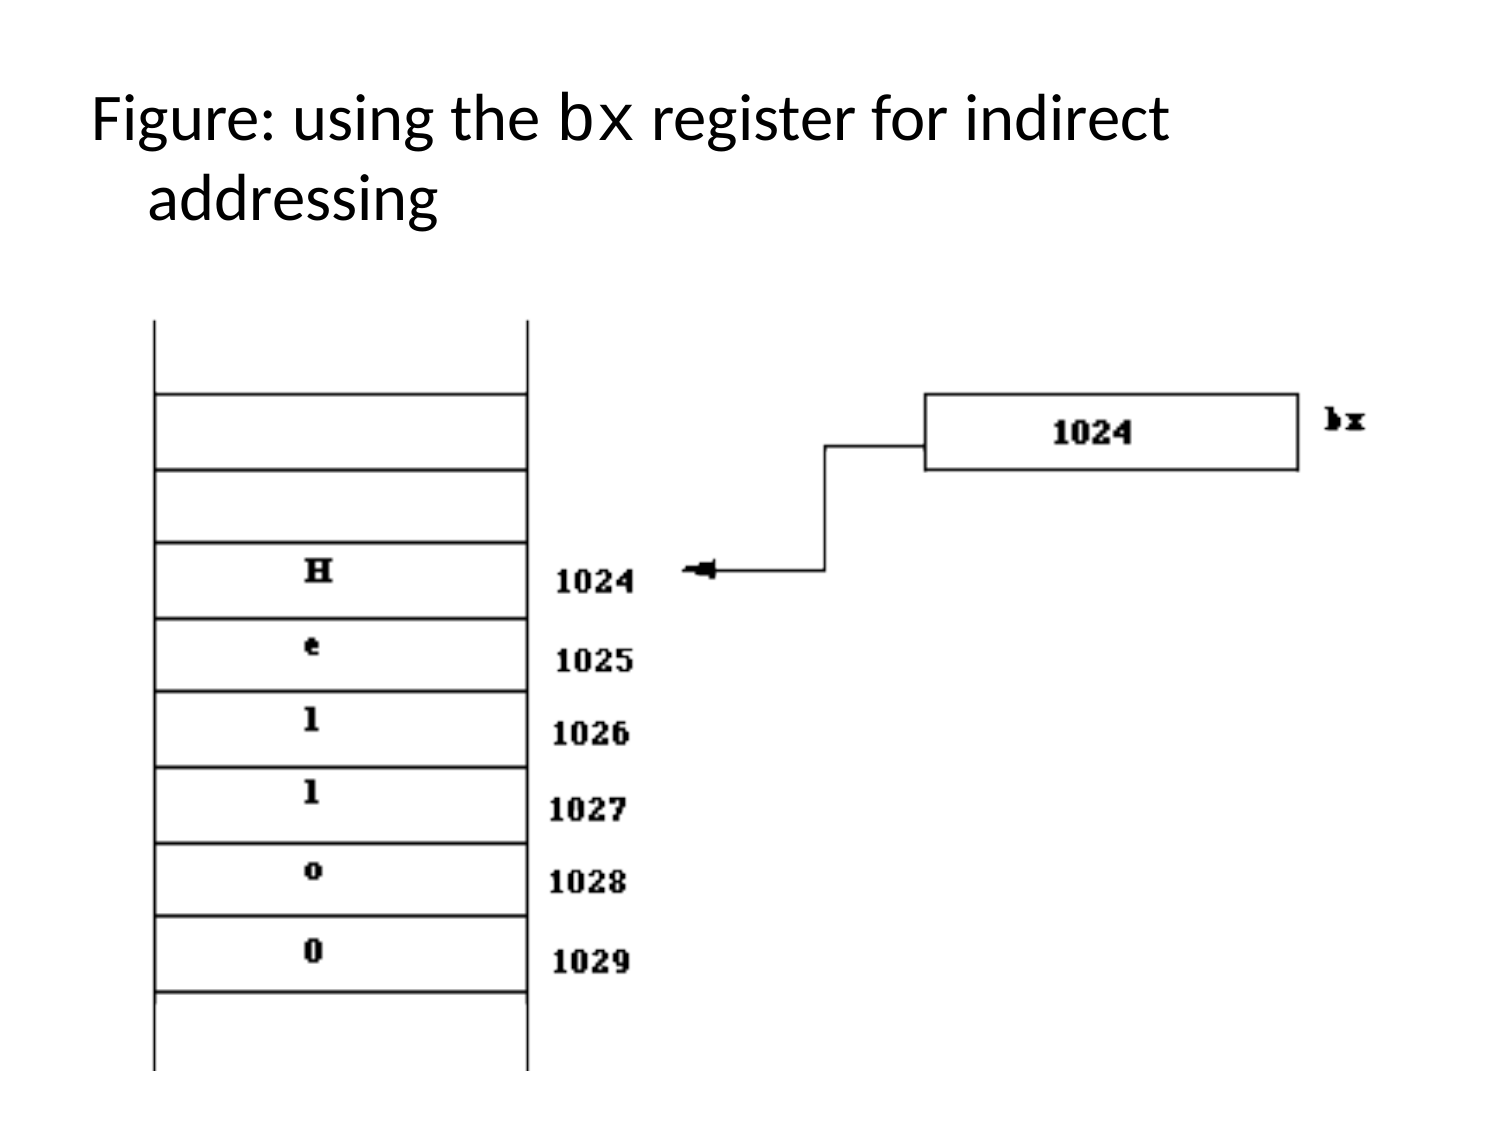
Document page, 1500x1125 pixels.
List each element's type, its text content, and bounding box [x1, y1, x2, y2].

list Figure: using the bx register for indirect addressing [76, 66, 1427, 809]
picture [147, 314, 1384, 1071]
